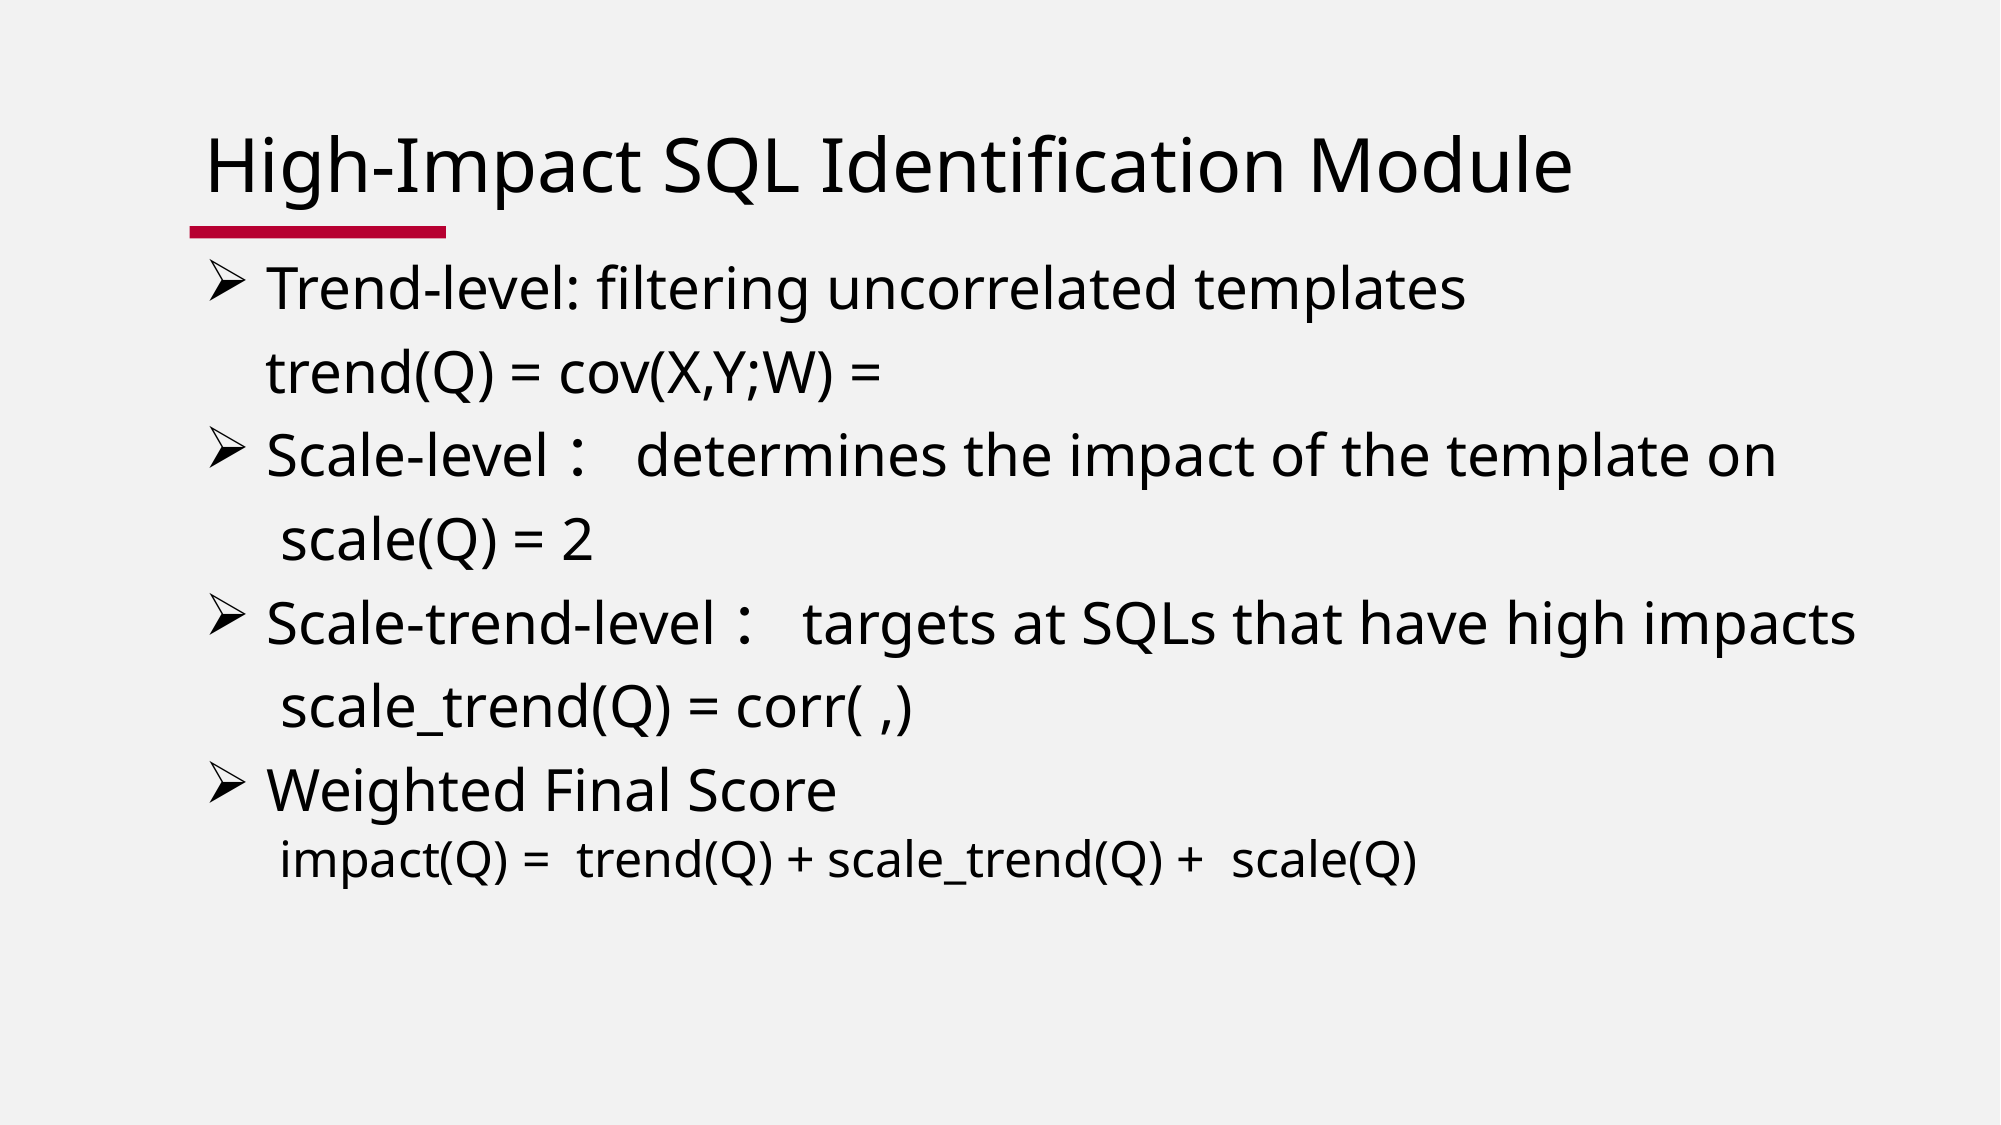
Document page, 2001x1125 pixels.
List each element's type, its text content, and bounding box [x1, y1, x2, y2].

title High-Impact SQL Identification Module [189, 59, 1863, 278]
